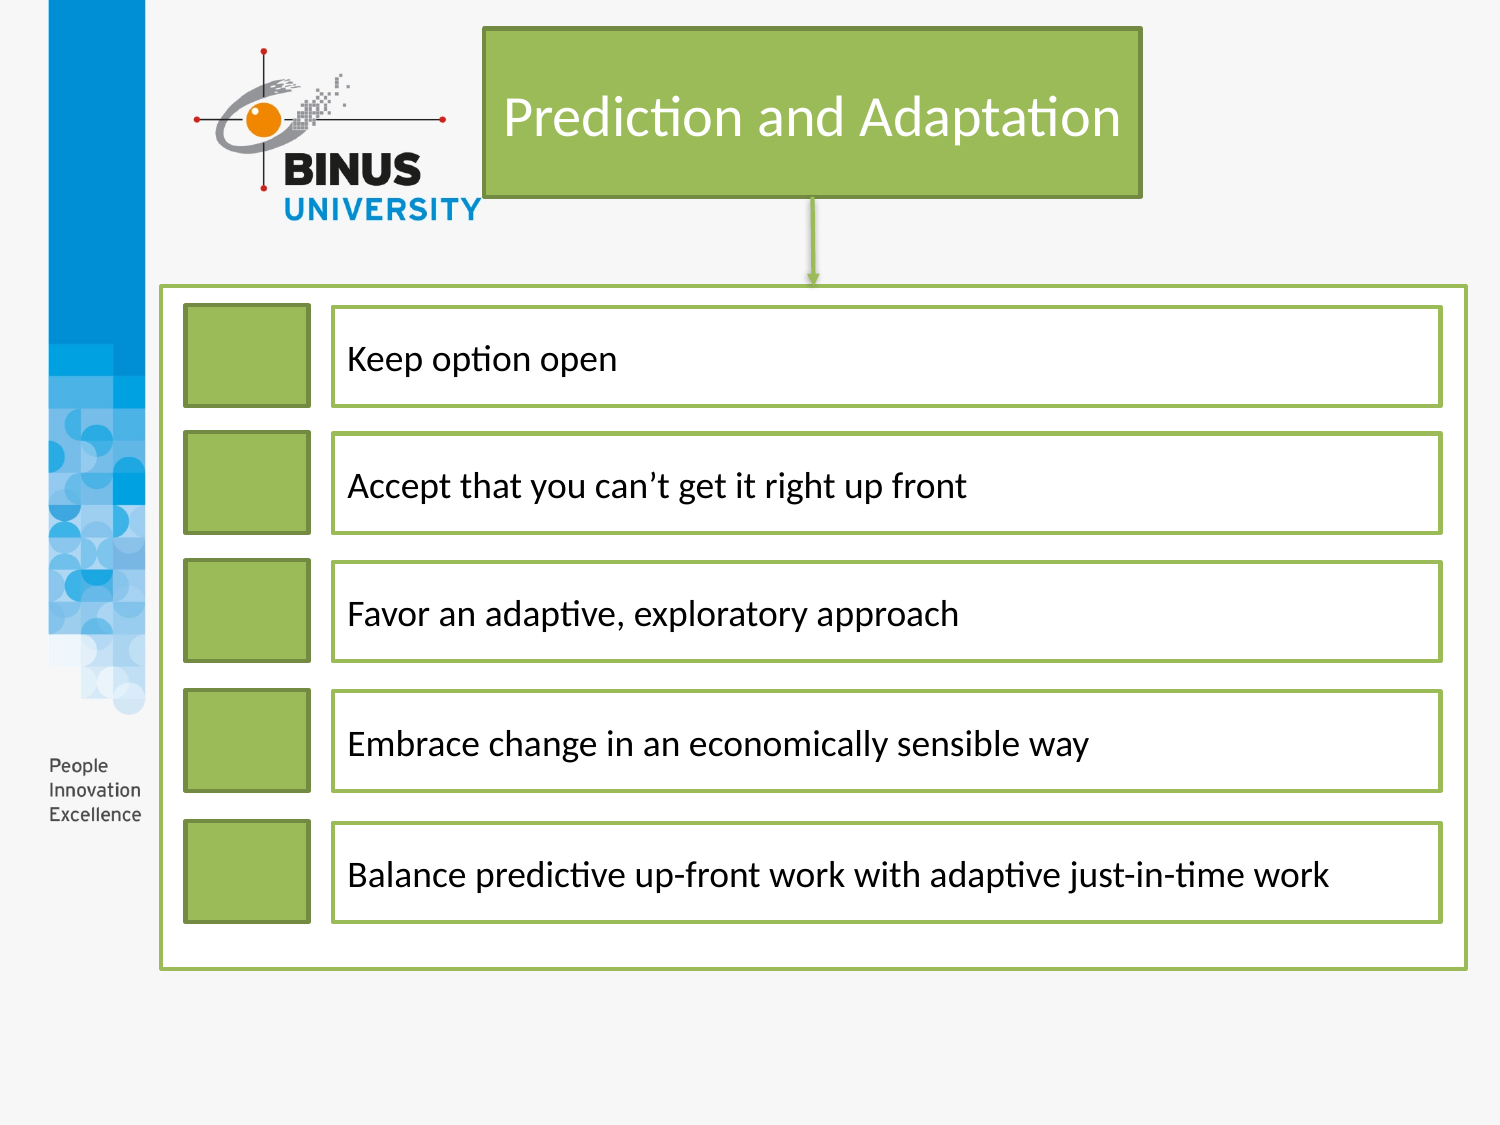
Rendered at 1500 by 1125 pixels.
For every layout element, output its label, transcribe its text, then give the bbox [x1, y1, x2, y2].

text_box [183, 819, 311, 924]
text_box [183, 688, 311, 793]
text_box Embrace change in an economically sensible way [331, 689, 1443, 793]
text_box [183, 430, 311, 535]
text_box [183, 303, 311, 408]
picture [0, 0, 1500, 846]
text_box [159, 284, 1468, 971]
text_box Accept that you can’t get it right up front [331, 431, 1443, 535]
text_box Balance predictive up-front work with adaptive just-in-time work [331, 821, 1443, 924]
text_box [183, 558, 311, 663]
text_box Keep option open [331, 305, 1443, 408]
text_box Prediction and Adaptation [482, 26, 1143, 199]
text_box Favor an adaptive, exploratory approach [331, 560, 1443, 663]
